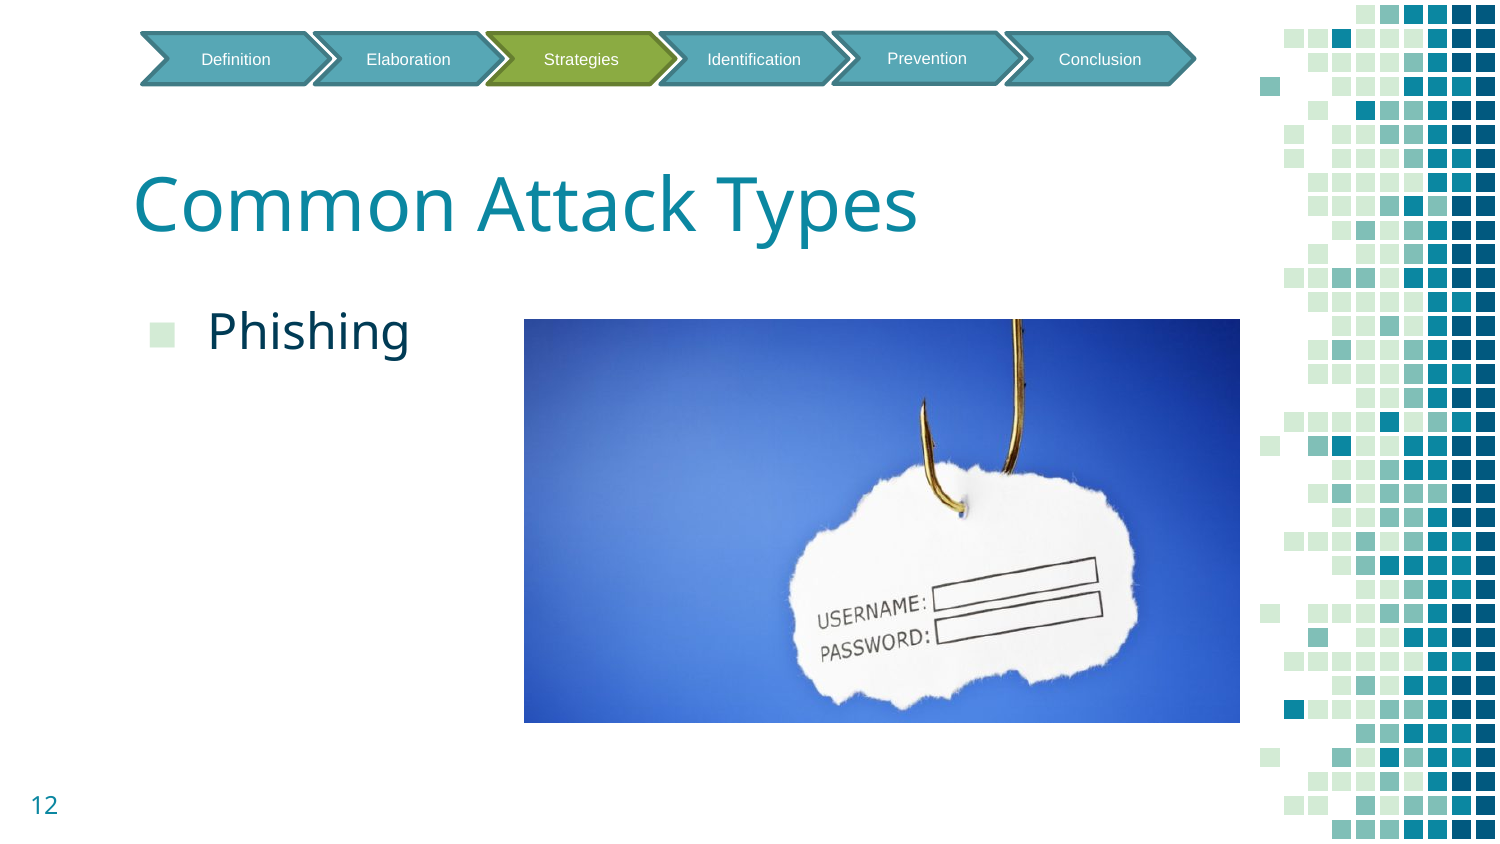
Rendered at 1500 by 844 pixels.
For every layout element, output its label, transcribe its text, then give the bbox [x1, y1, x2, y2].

picture [524, 318, 1240, 723]
slide_number 12 [15, 774, 105, 839]
text_box Prevention [831, 30, 1024, 86]
text_box Elaboration [312, 31, 505, 87]
list Phishing [117, 284, 1227, 774]
text_box Identification [658, 31, 851, 87]
title Common Attack Types [117, 121, 1227, 262]
text_box Conclusion [1004, 31, 1197, 87]
text_box Definition [140, 31, 333, 87]
text_box Strategies [485, 31, 678, 87]
